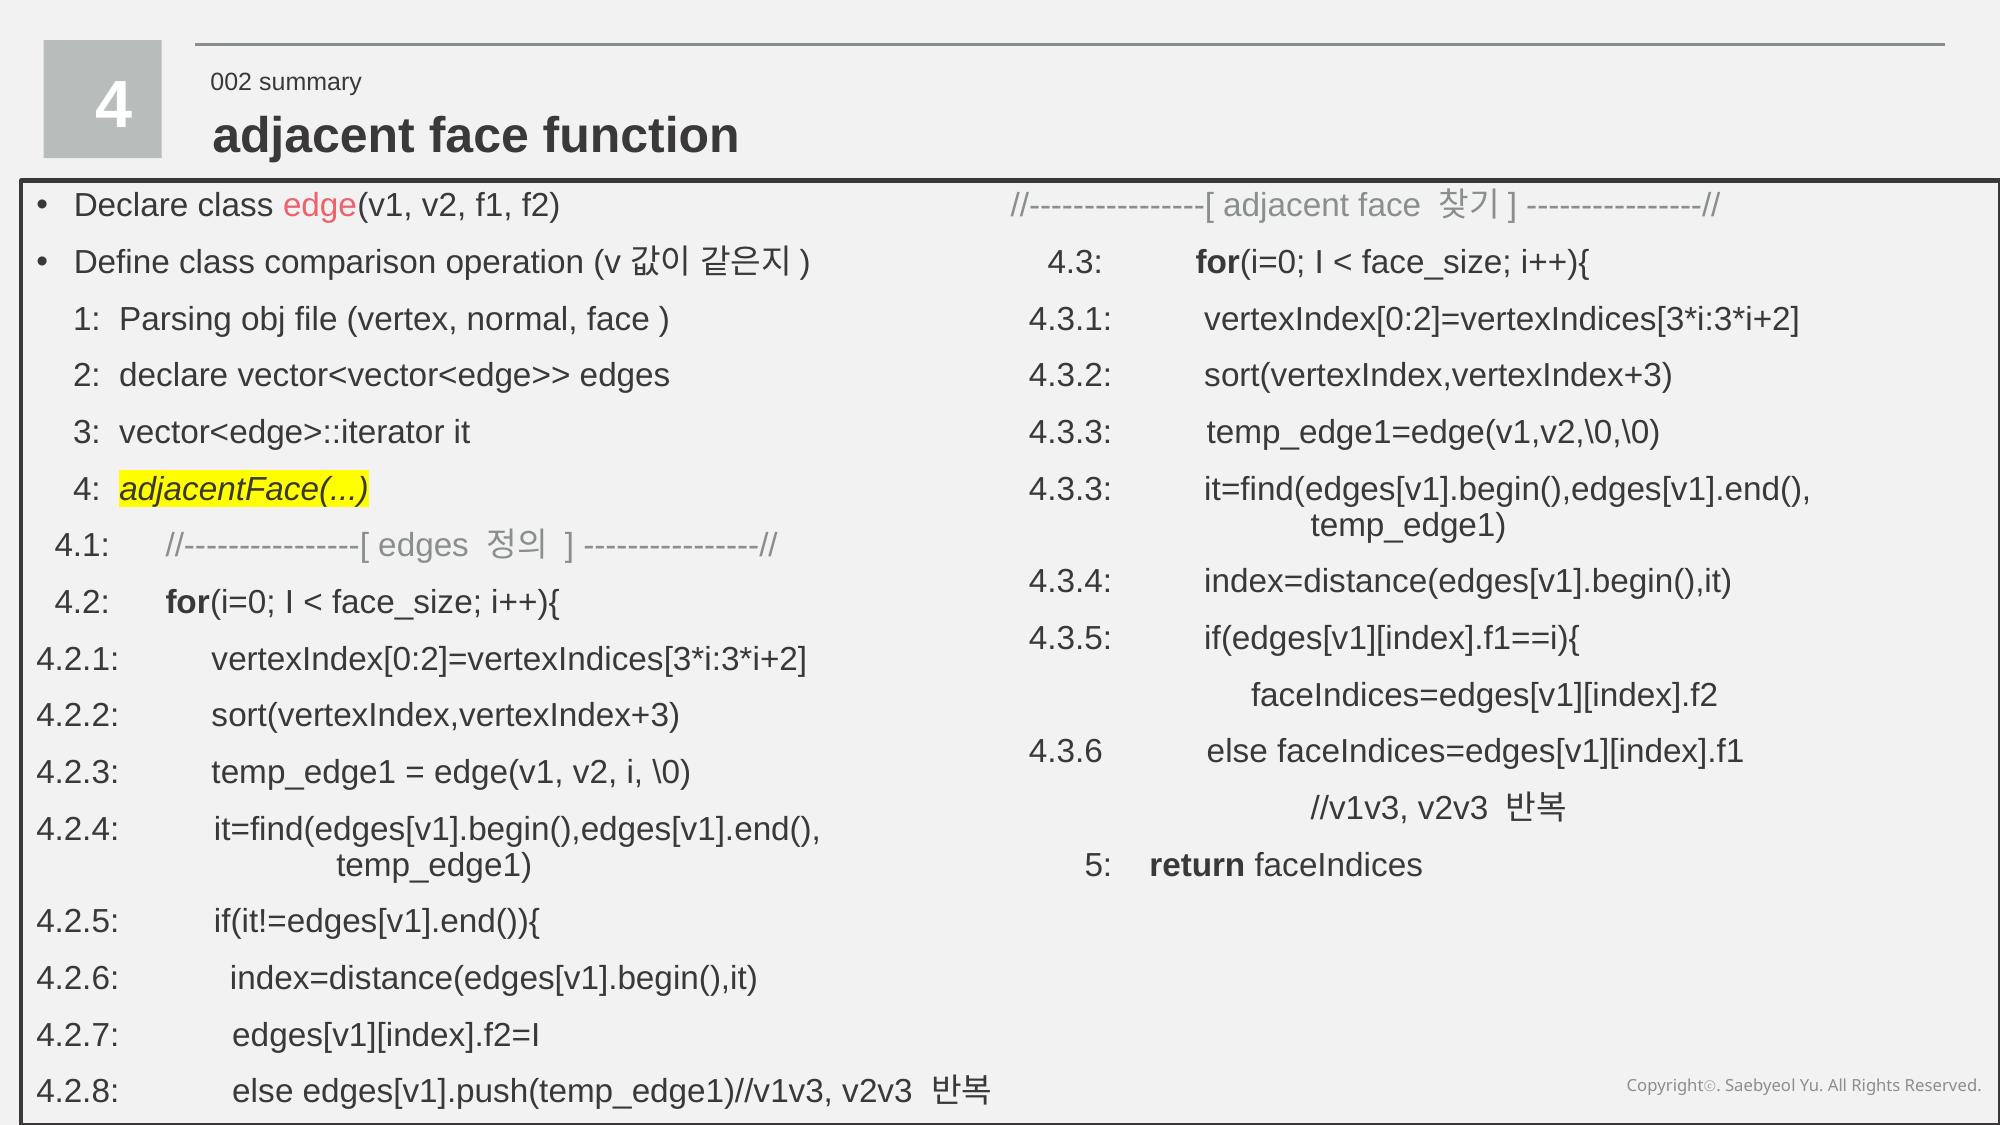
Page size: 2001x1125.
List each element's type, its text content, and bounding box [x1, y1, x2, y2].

list Declare class edge(v1, v2, f1, f2) Define class comparison operation (v값이 같은지) 1: Parsing obj file (vertex, normal, face ) 2: declare vector<vector<edge>> edges 3: vector<edge>::iterator it 4: adjacentFace(...) 4.1: //----------------[ edges 정의 ] ----------------// 4.2: for(i=0; I < face_size; i++){ 4.2.1: vertexIndex[0:2]=vertexIndices[3*i:3*i+2] 4.2.2: sort(vertexIndex,vertexIndex+3) 4.2.3: temp_edge1 = edge(v1, v2, i, \0) 4.2.4: it=find(edges[v1].begin(),edges[v1].end(), temp_edge1) 4.2.5: if(it!=edges[v1].end()){ 4.2.6: index=distance(edges[v1].begin(),it) 4.2.7: edges[v1][index].f2=I 4.2.8: else edges[v1].push(temp_edge1)//v1v3, v2v3 반복 //----------------[ adjacent face 찾기] ----------------// 4.3: for(i=0; I < face_size; i++){ 4.3.1: vertexIndex[0:2]=vertexIndices[3*i:3*i+2] 4.3.2: sort(vertexIndex,vertexIndex+3) 4.3.3: temp_edge1=edge(v1,v2,\0,\0) 4.3.3: it=find(edges[v1].begin(),edges[v1].end(), temp_edge1) 4.3.4: index=distance(edges[v1].begin(),it) 4.3.5: if(edges[v1][index].f1==i){ faceIndices=edges[v1][index].f2 4.3.6 else faceIndices=edges[v1][index].f1 //v1v3, v2v3 반복 5: return faceIndices [21, 180, 2000, 1125]
text_box 4 [80, 52, 123, 148]
text_box [42, 39, 163, 159]
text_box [194, 57, 758, 171]
